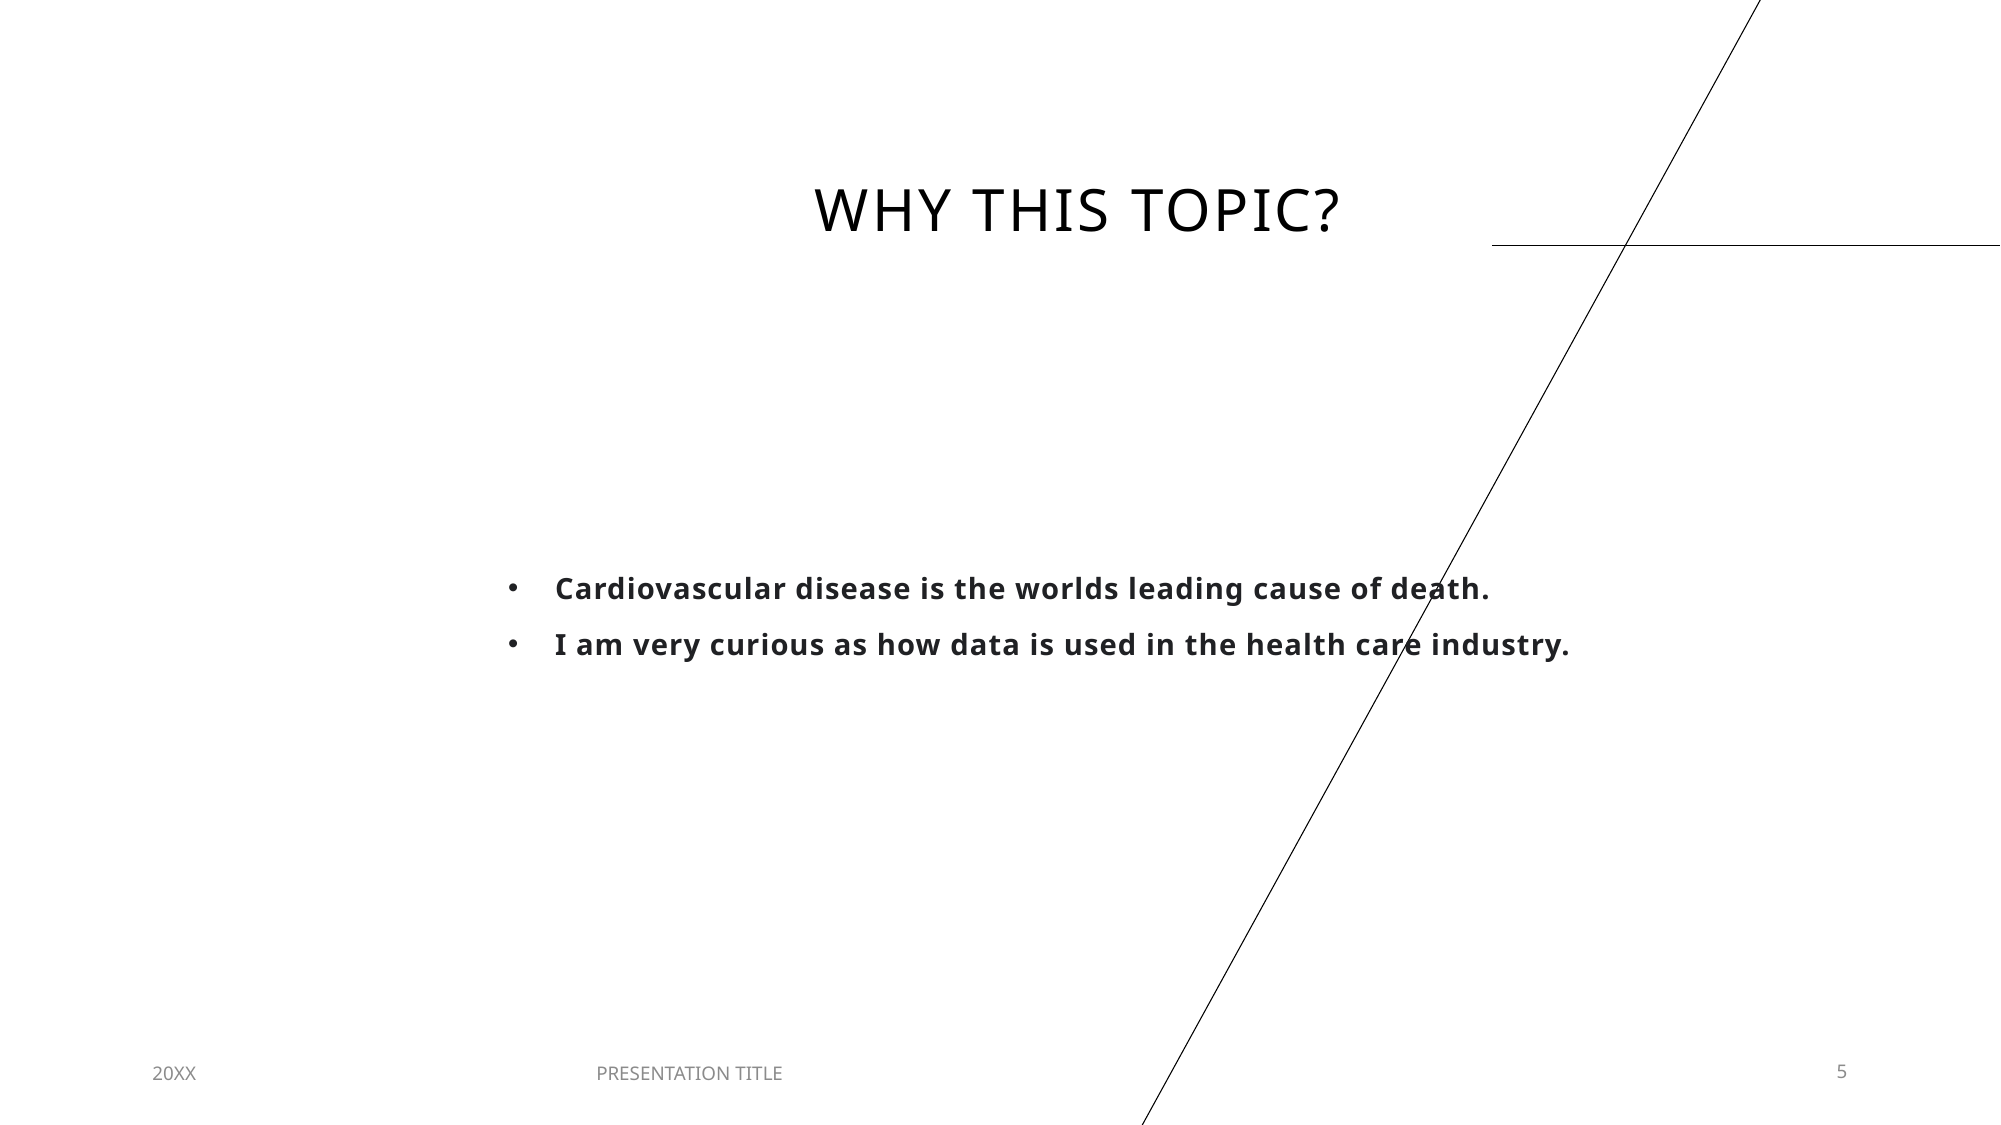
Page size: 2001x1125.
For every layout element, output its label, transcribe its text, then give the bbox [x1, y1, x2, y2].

slide_number 20XX [137, 1042, 338, 1103]
list Cardiovascular disease is the worlds leading cause of death. I am very curious as how data is used in the health care industry. [493, 562, 1638, 861]
slide_number 5 [1412, 1042, 1863, 1103]
footer PRESENTATION TITLE [404, 1042, 975, 1103]
title Why this topic? [658, 53, 1498, 252]
